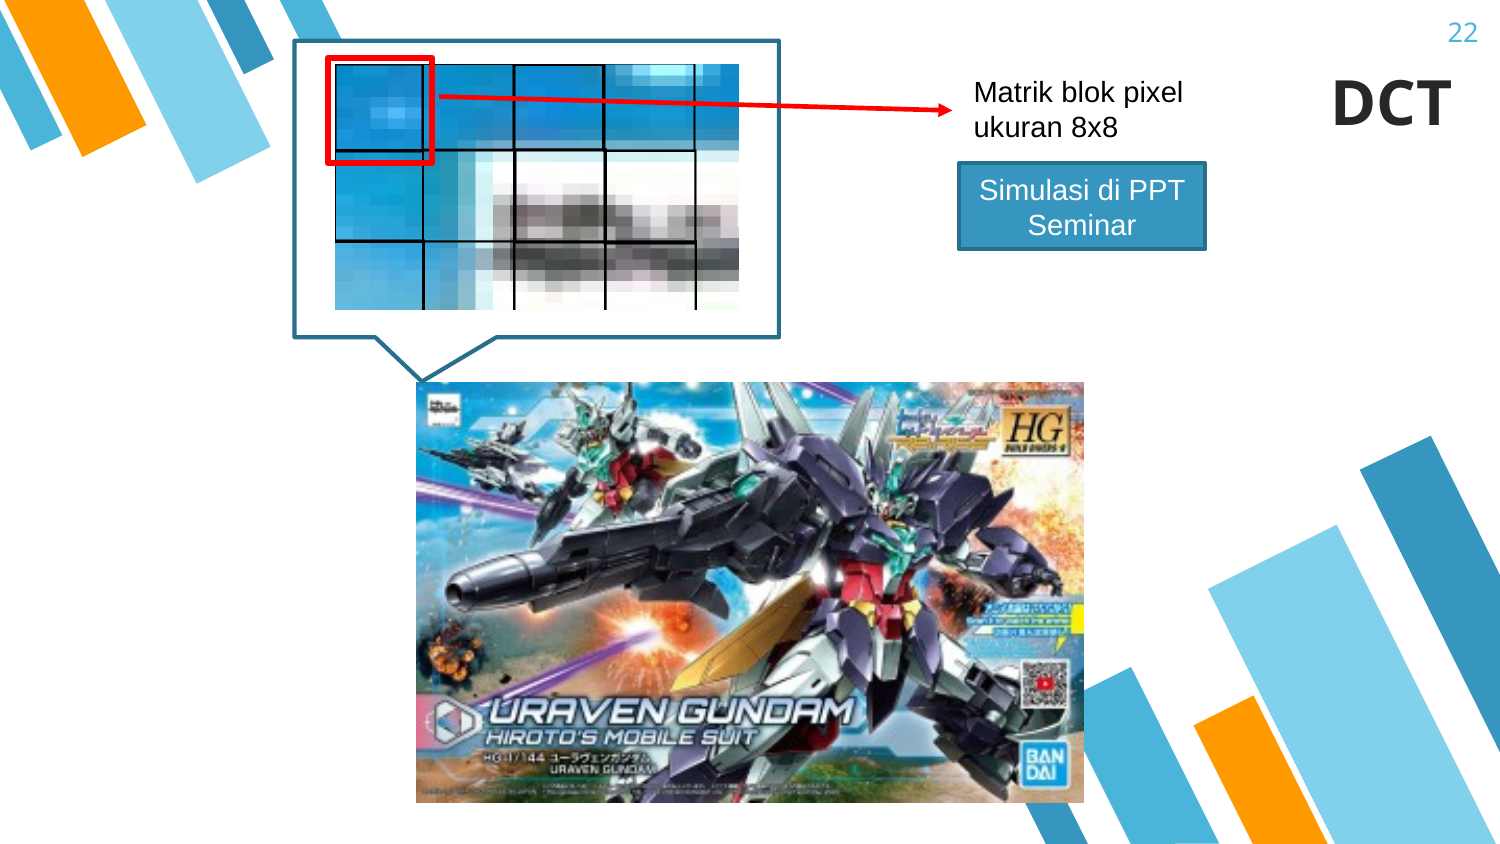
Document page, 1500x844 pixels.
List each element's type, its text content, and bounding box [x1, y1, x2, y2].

slide_number 22 [1403, 0, 1494, 65]
title DCT [1315, 40, 1472, 153]
picture [416, 381, 1084, 804]
picture [477, 64, 739, 96]
text_box Simulasi di PPT Seminar [957, 161, 1207, 251]
picture [462, 381, 473, 389]
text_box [438, 96, 953, 111]
text_box [326, 56, 434, 165]
picture [334, 64, 739, 310]
text_box Matrik blok pixel ukuran 8x8 [958, 65, 1201, 151]
text_box [292, 38, 781, 380]
